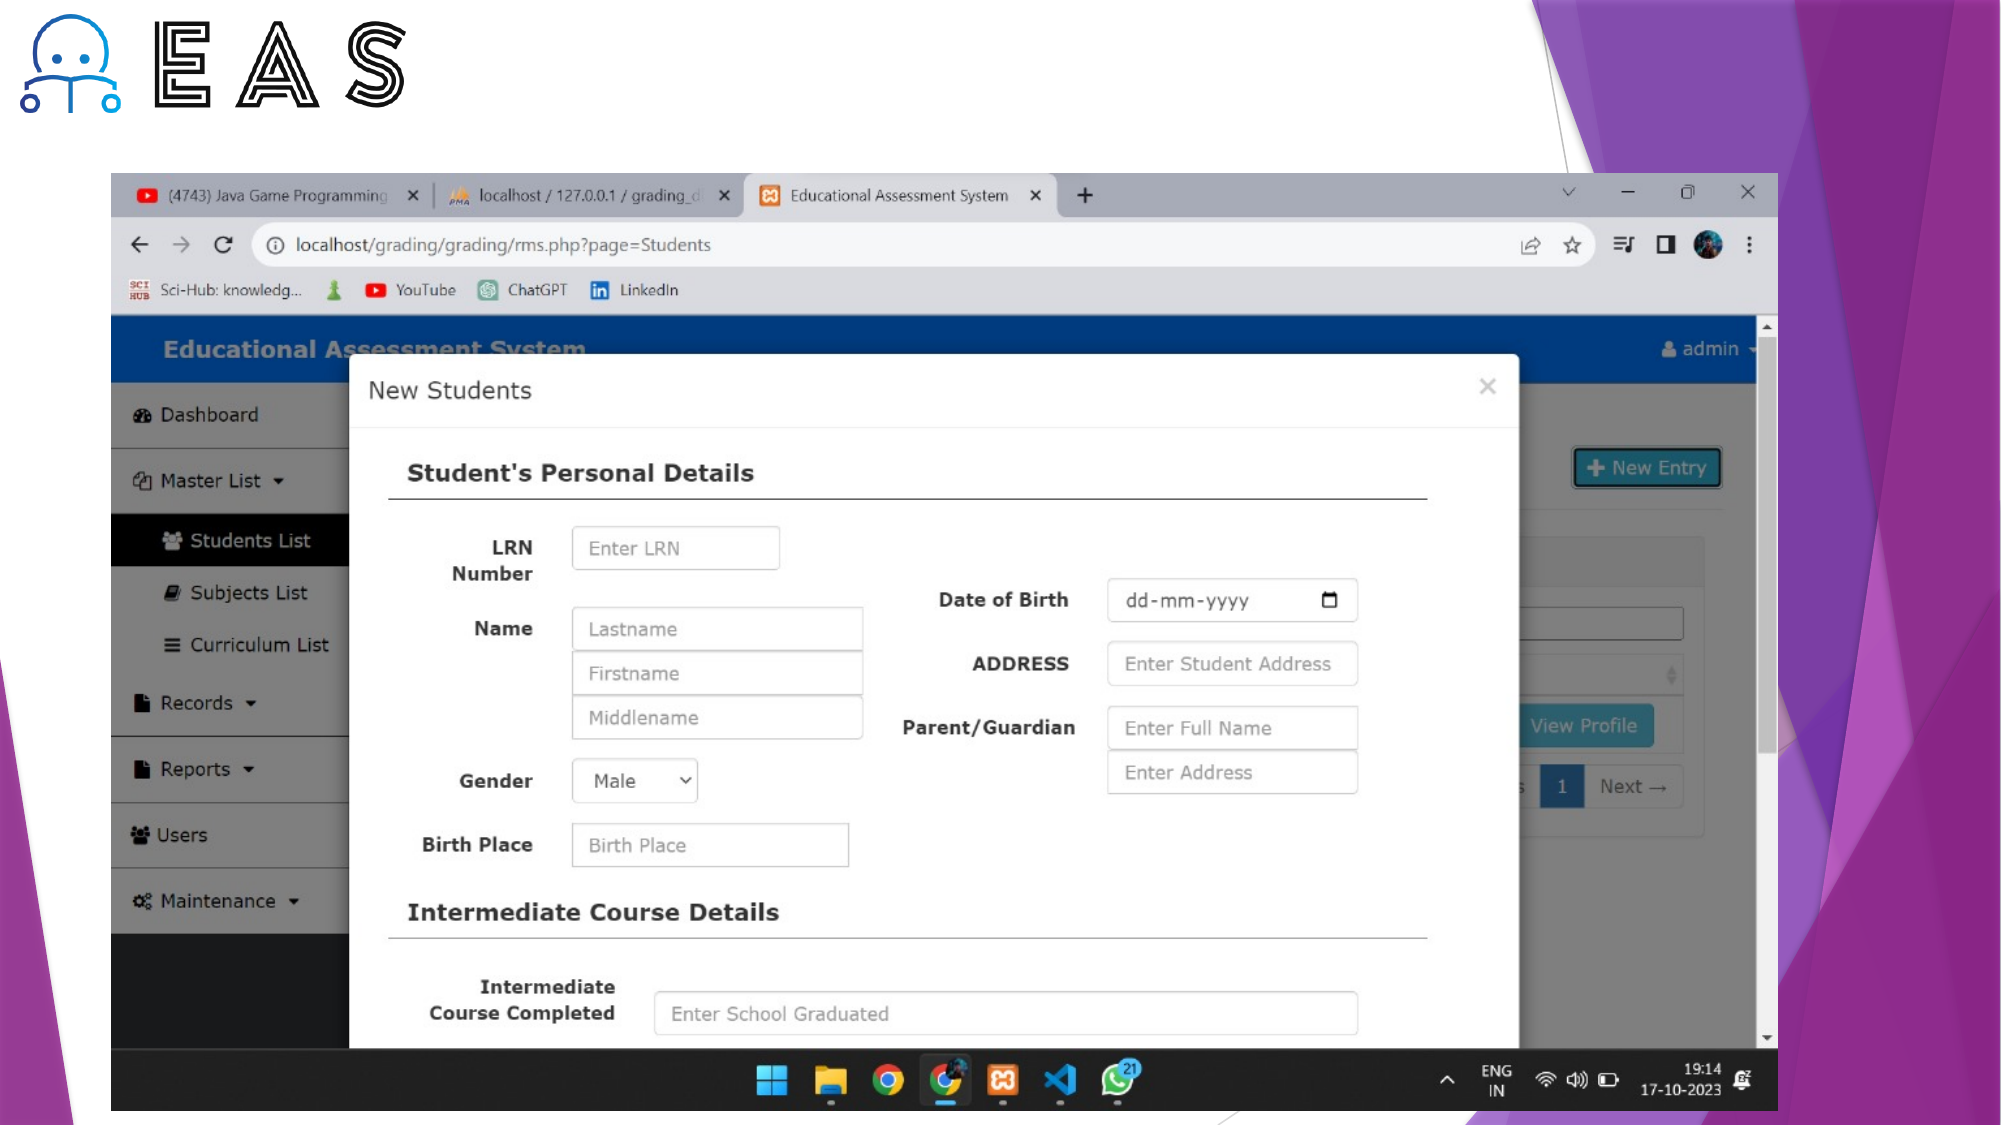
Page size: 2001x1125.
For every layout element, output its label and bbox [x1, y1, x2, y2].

picture [107, 99, 116, 108]
picture [20, 14, 406, 114]
picture [110, 172, 1778, 1111]
